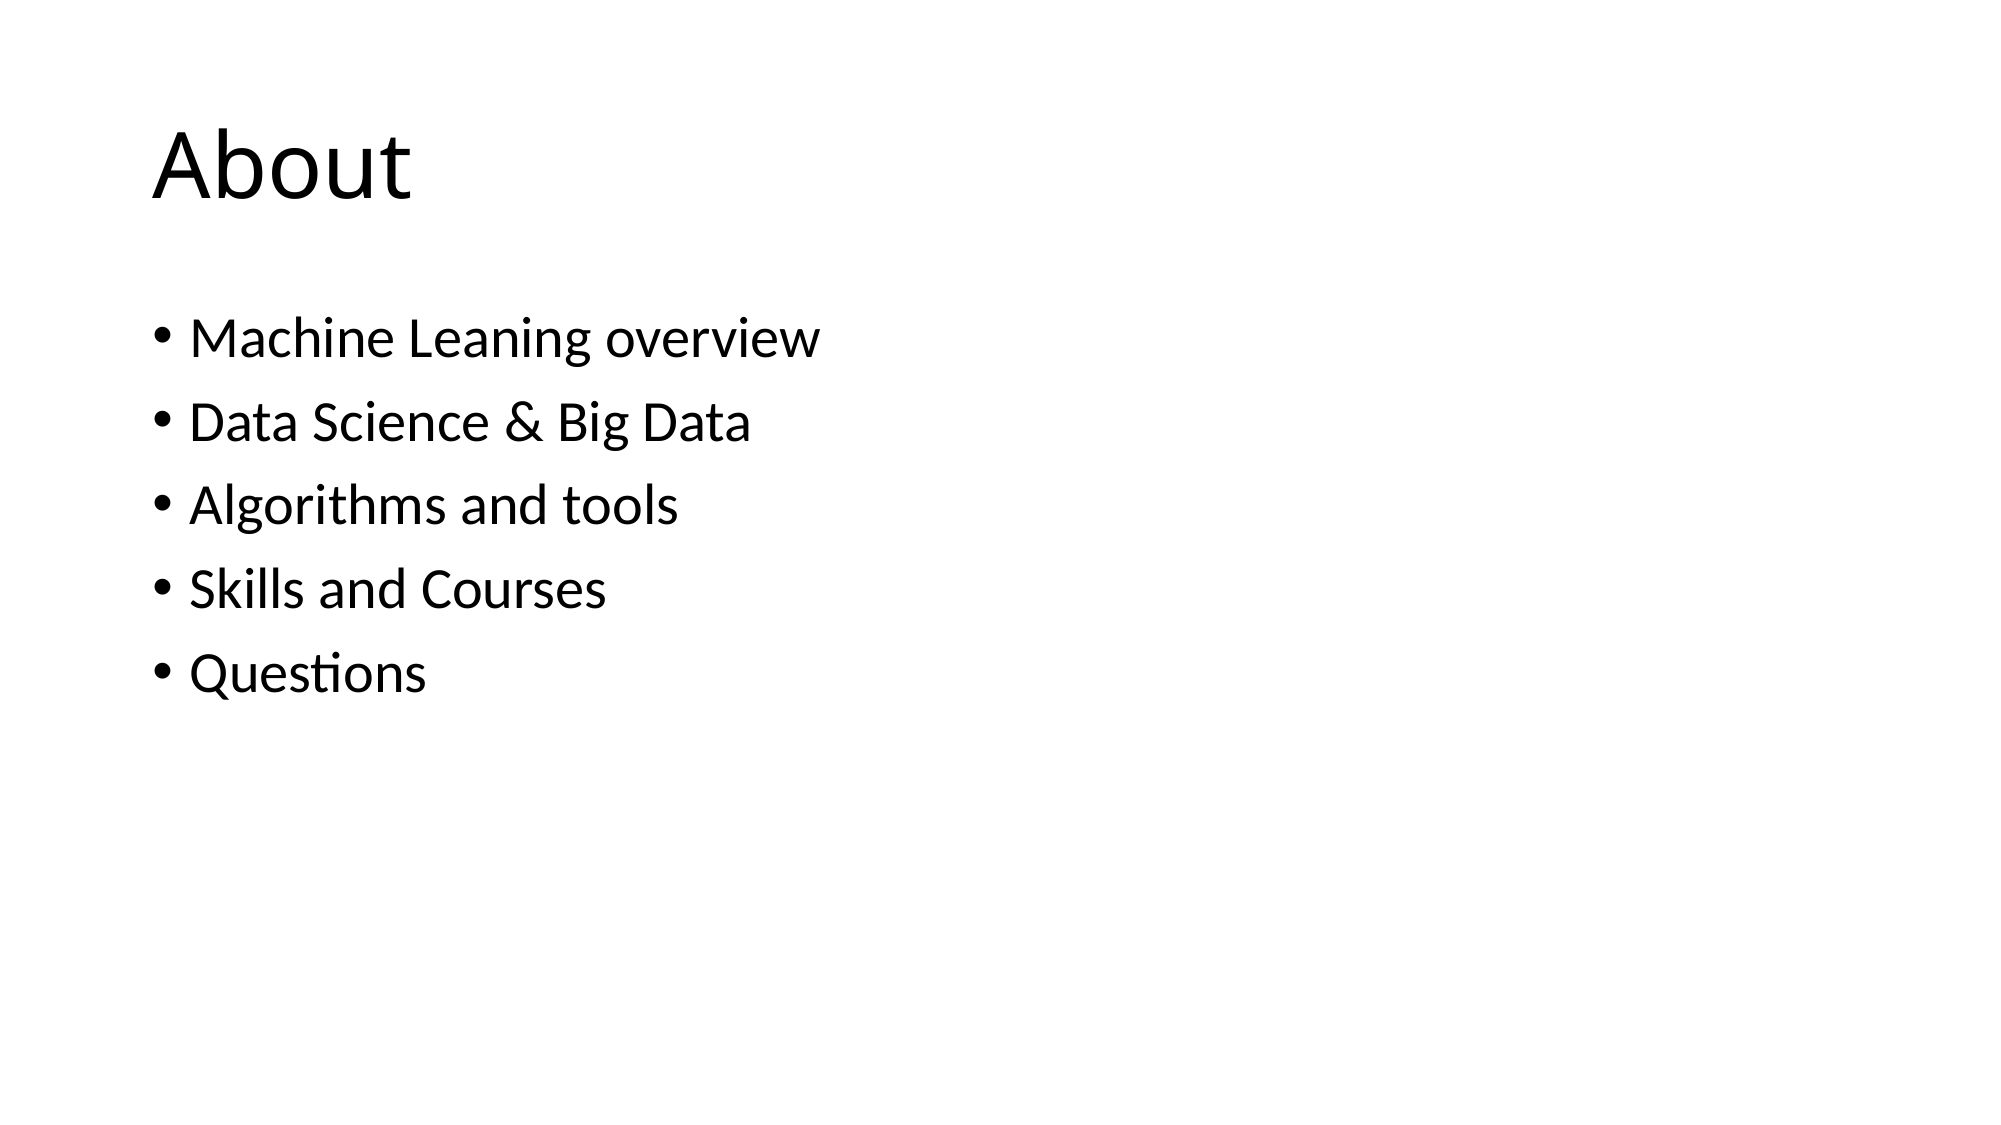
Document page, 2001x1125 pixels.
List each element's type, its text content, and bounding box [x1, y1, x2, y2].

title About [137, 59, 1863, 278]
list Machine Leaning overview Data Science & Big Data Algorithms and tools Skills and Courses Questions [137, 299, 1863, 1014]
